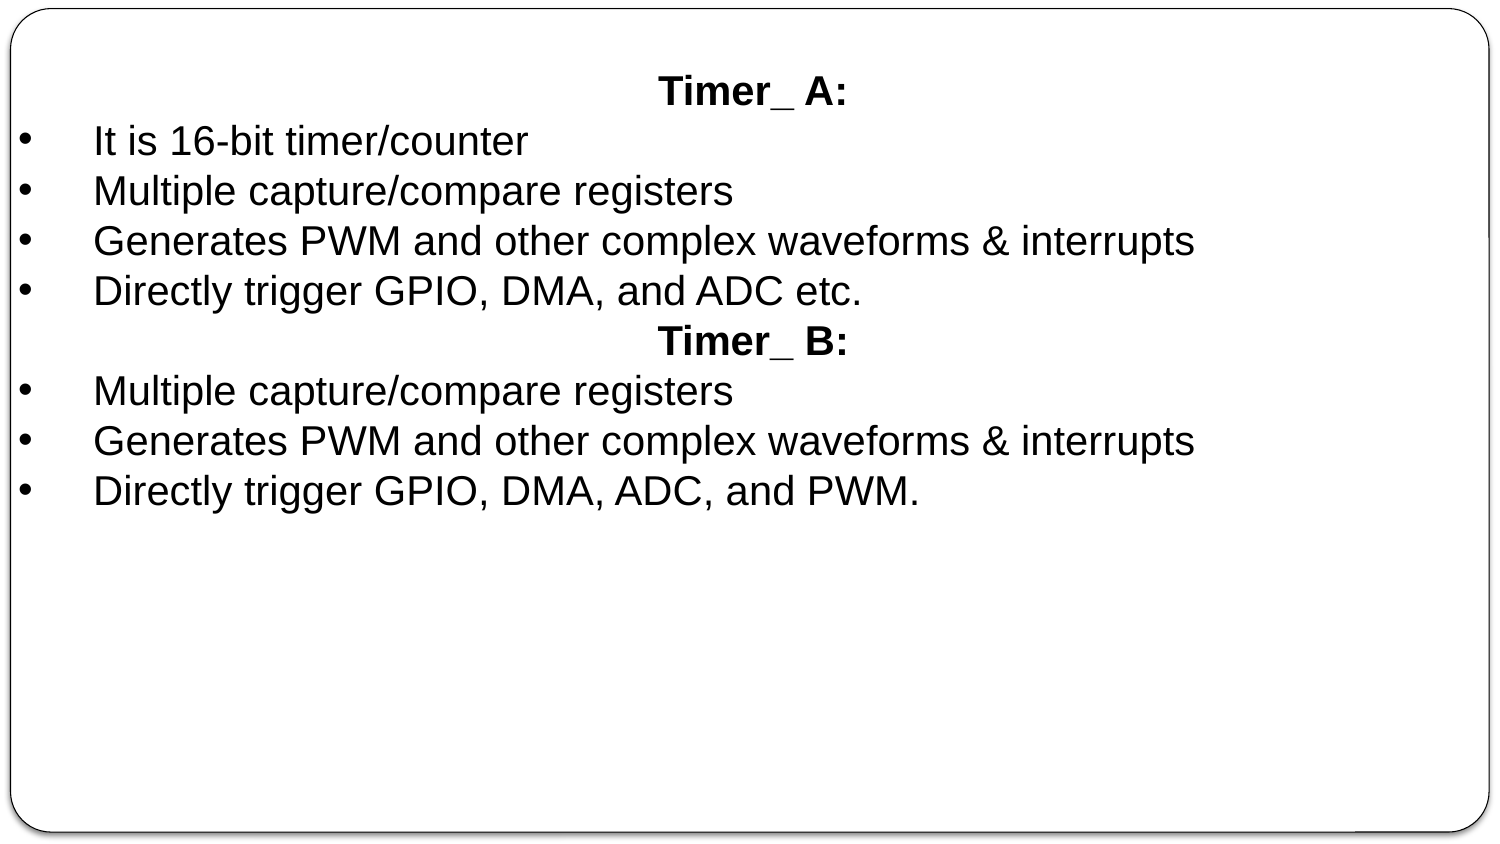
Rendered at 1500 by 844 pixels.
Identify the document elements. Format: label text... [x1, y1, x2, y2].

text_box Timer_ A: It is 16-bit timer/counter Multiple capture/compare registers Generates PWM and other complex waveforms & interrupts Directly trigger GPIO, DMA, and ADC etc. Timer_ B: Multiple capture/compare registers Generates PWM and other complex waveforms & interrupts Directly trigger GPIO, DMA, ADC, and PWM. [3, 56, 1500, 522]
